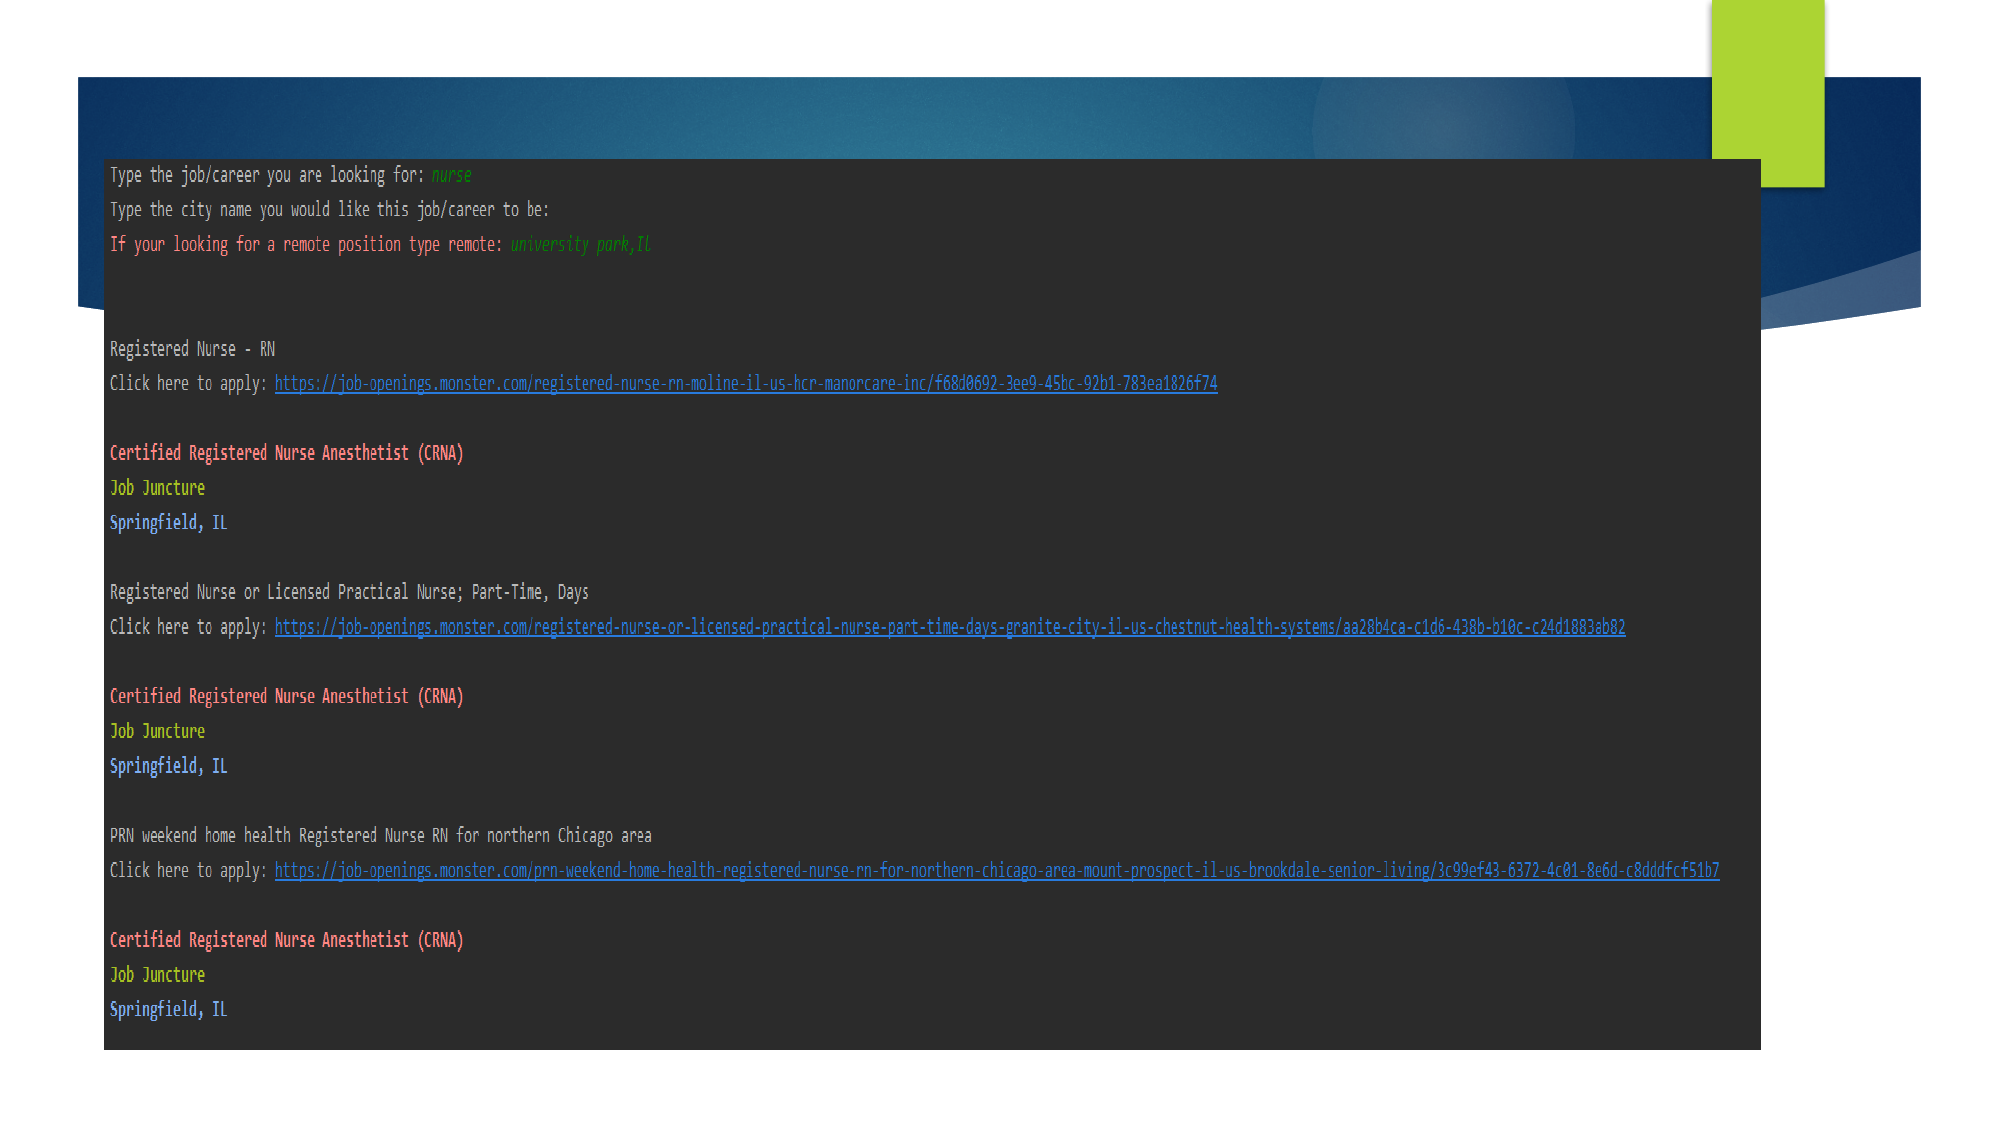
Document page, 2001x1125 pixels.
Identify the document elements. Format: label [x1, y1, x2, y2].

picture [104, 159, 1761, 1051]
